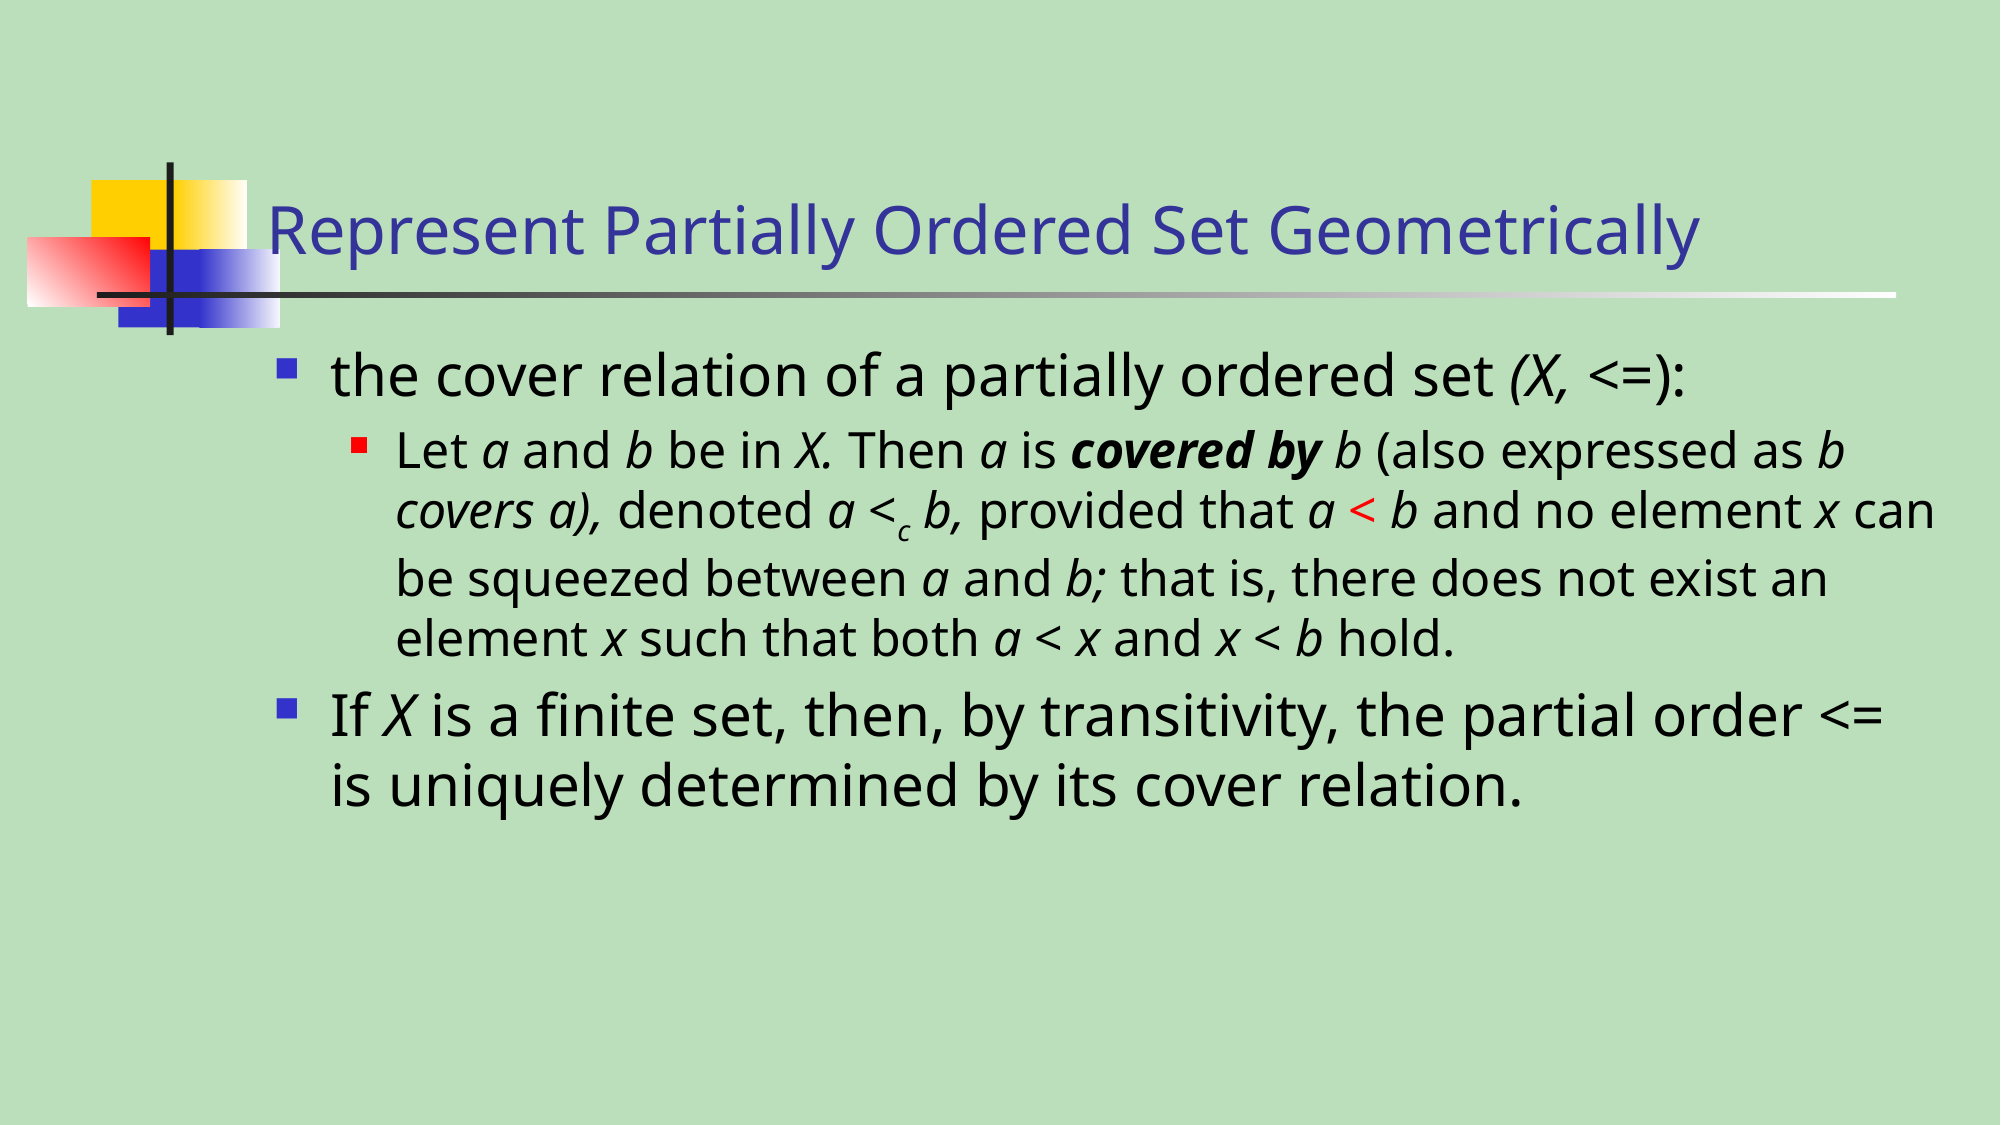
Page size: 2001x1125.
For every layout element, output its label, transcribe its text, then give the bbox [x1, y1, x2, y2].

title Represent Partially Ordered Set Geometrically [251, 35, 1957, 275]
list the cover relation of a partially ordered set (X, <=): Let a and b be in X. Then a is covered by b (also expressed as b covers a), denoted a <c b, provided that a < b and no element x can be squeezed between a and b; that is, there does not exist an element x such that both a < x and x < b hold. If X is a finite set, then, by transitivity, the partial order <= is uniquely determined by its cover relation. [258, 331, 1959, 1088]
